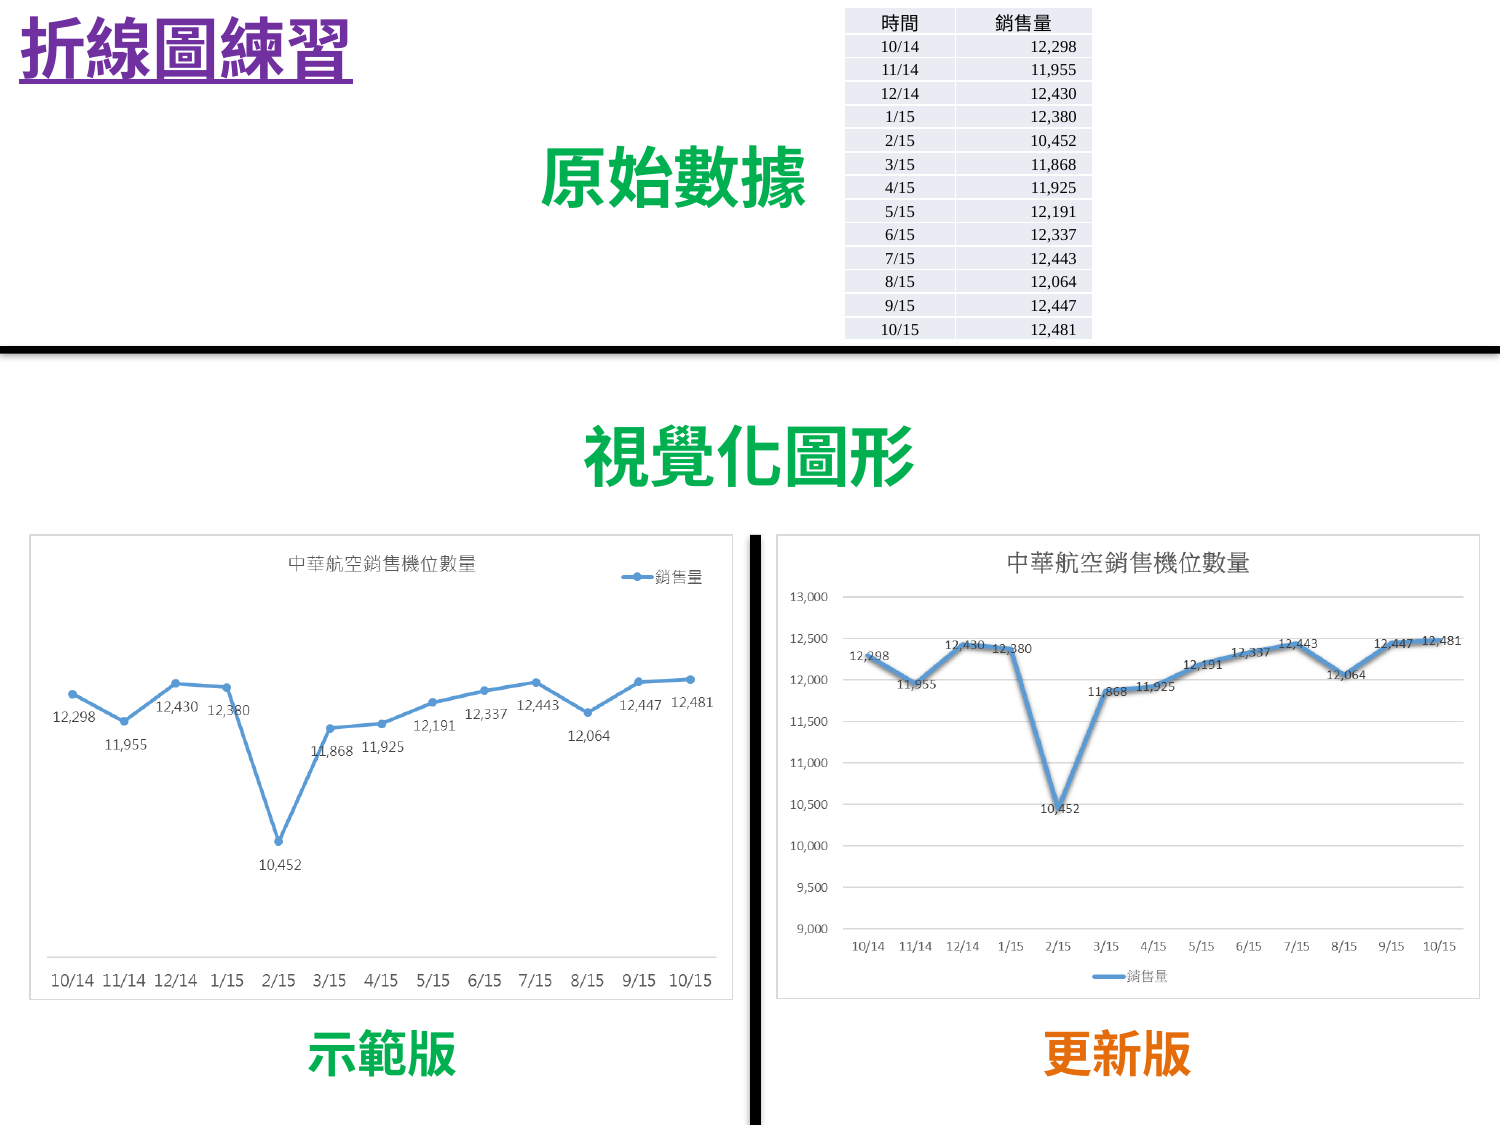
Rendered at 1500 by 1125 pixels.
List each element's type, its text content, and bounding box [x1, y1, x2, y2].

table_cell 12,443 [956, 247, 1092, 269]
picture [29, 534, 733, 1000]
table_cell 3/15 [845, 153, 955, 174]
table_cell 11,925 [956, 176, 1092, 198]
picture [776, 534, 1480, 999]
table_cell 6/15 [845, 223, 955, 245]
text_box 示範版 更新版 [0, 1015, 1500, 1090]
table_cell 12,064 [956, 270, 1092, 292]
table_cell 7/15 [845, 247, 955, 269]
table_cell 5/15 [845, 200, 955, 222]
table_cell 1/15 [845, 106, 955, 127]
table_cell 12/14 [845, 82, 955, 104]
table_cell 12,481 [956, 318, 1092, 339]
text_box [750, 534, 761, 1015]
table_cell 12,191 [956, 200, 1092, 222]
table_cell 8/15 [845, 270, 955, 292]
table_header 銷售量 [956, 8, 1092, 33]
text_box 視覺化圖形 [0, 406, 1500, 502]
table_cell 10/14 [845, 35, 955, 57]
table_cell 12,447 [956, 294, 1092, 316]
table_cell 10/15 [845, 318, 955, 339]
table_cell 9/15 [845, 294, 955, 316]
table_cell 11,955 [956, 58, 1092, 80]
text_box 原始數據 [525, 128, 827, 223]
table_cell 12,380 [956, 106, 1092, 127]
table_cell 12,298 [956, 35, 1092, 57]
table_cell 10,452 [956, 129, 1092, 151]
table_cell 12,337 [956, 223, 1092, 245]
table_header 時間 [845, 8, 955, 33]
table_cell 11,868 [956, 153, 1092, 174]
table_cell 11/14 [845, 58, 955, 80]
table_cell 12,430 [956, 82, 1092, 104]
table_cell 4/15 [845, 176, 955, 198]
table_cell 2/15 [845, 129, 955, 151]
text_box [750, 1090, 761, 1125]
text_box 折線圖練習 [0, 0, 372, 95]
text_box [0, 346, 1500, 354]
